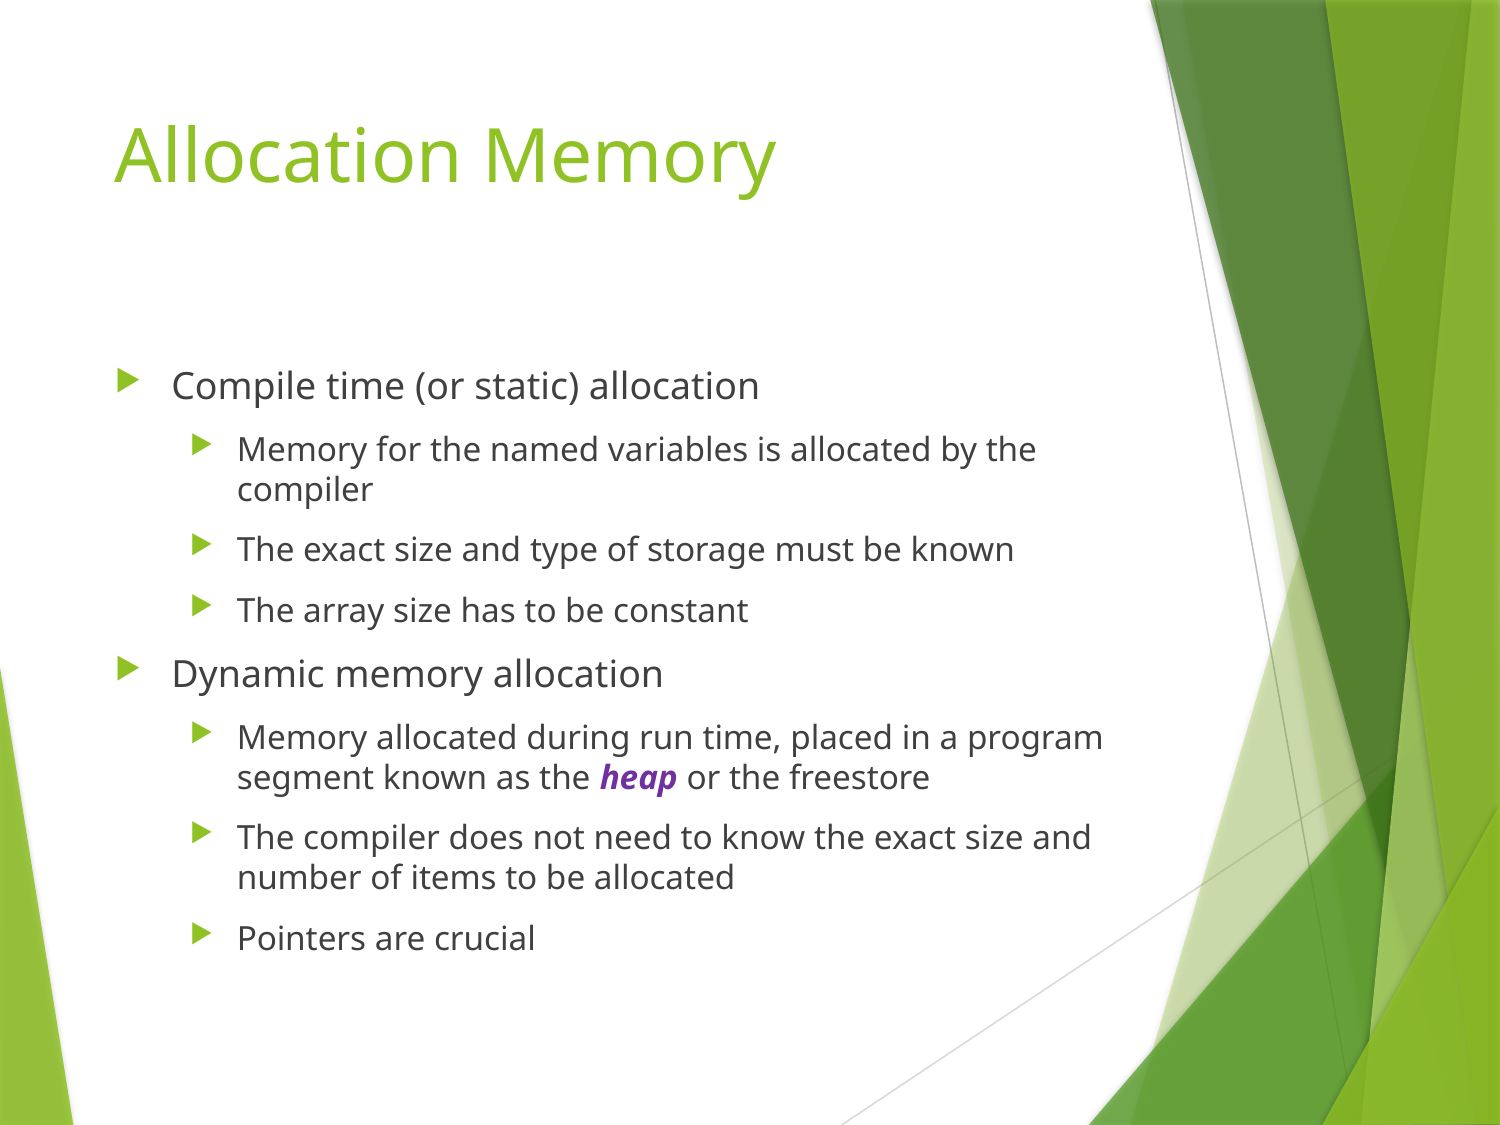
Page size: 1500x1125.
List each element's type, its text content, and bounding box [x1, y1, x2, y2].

list Compile time (or static) allocation Memory for the named variables is allocated by the compiler The exact size and type of storage must be known The array size has to be constant Dynamic memory allocation Memory allocated during run time, placed in a program segment known as the heap or the freestore The compiler does not need to know the exact size and number of items to be allocated Pointers are crucial [99, 354, 1142, 992]
title Allocation Memory [99, 99, 1142, 317]
